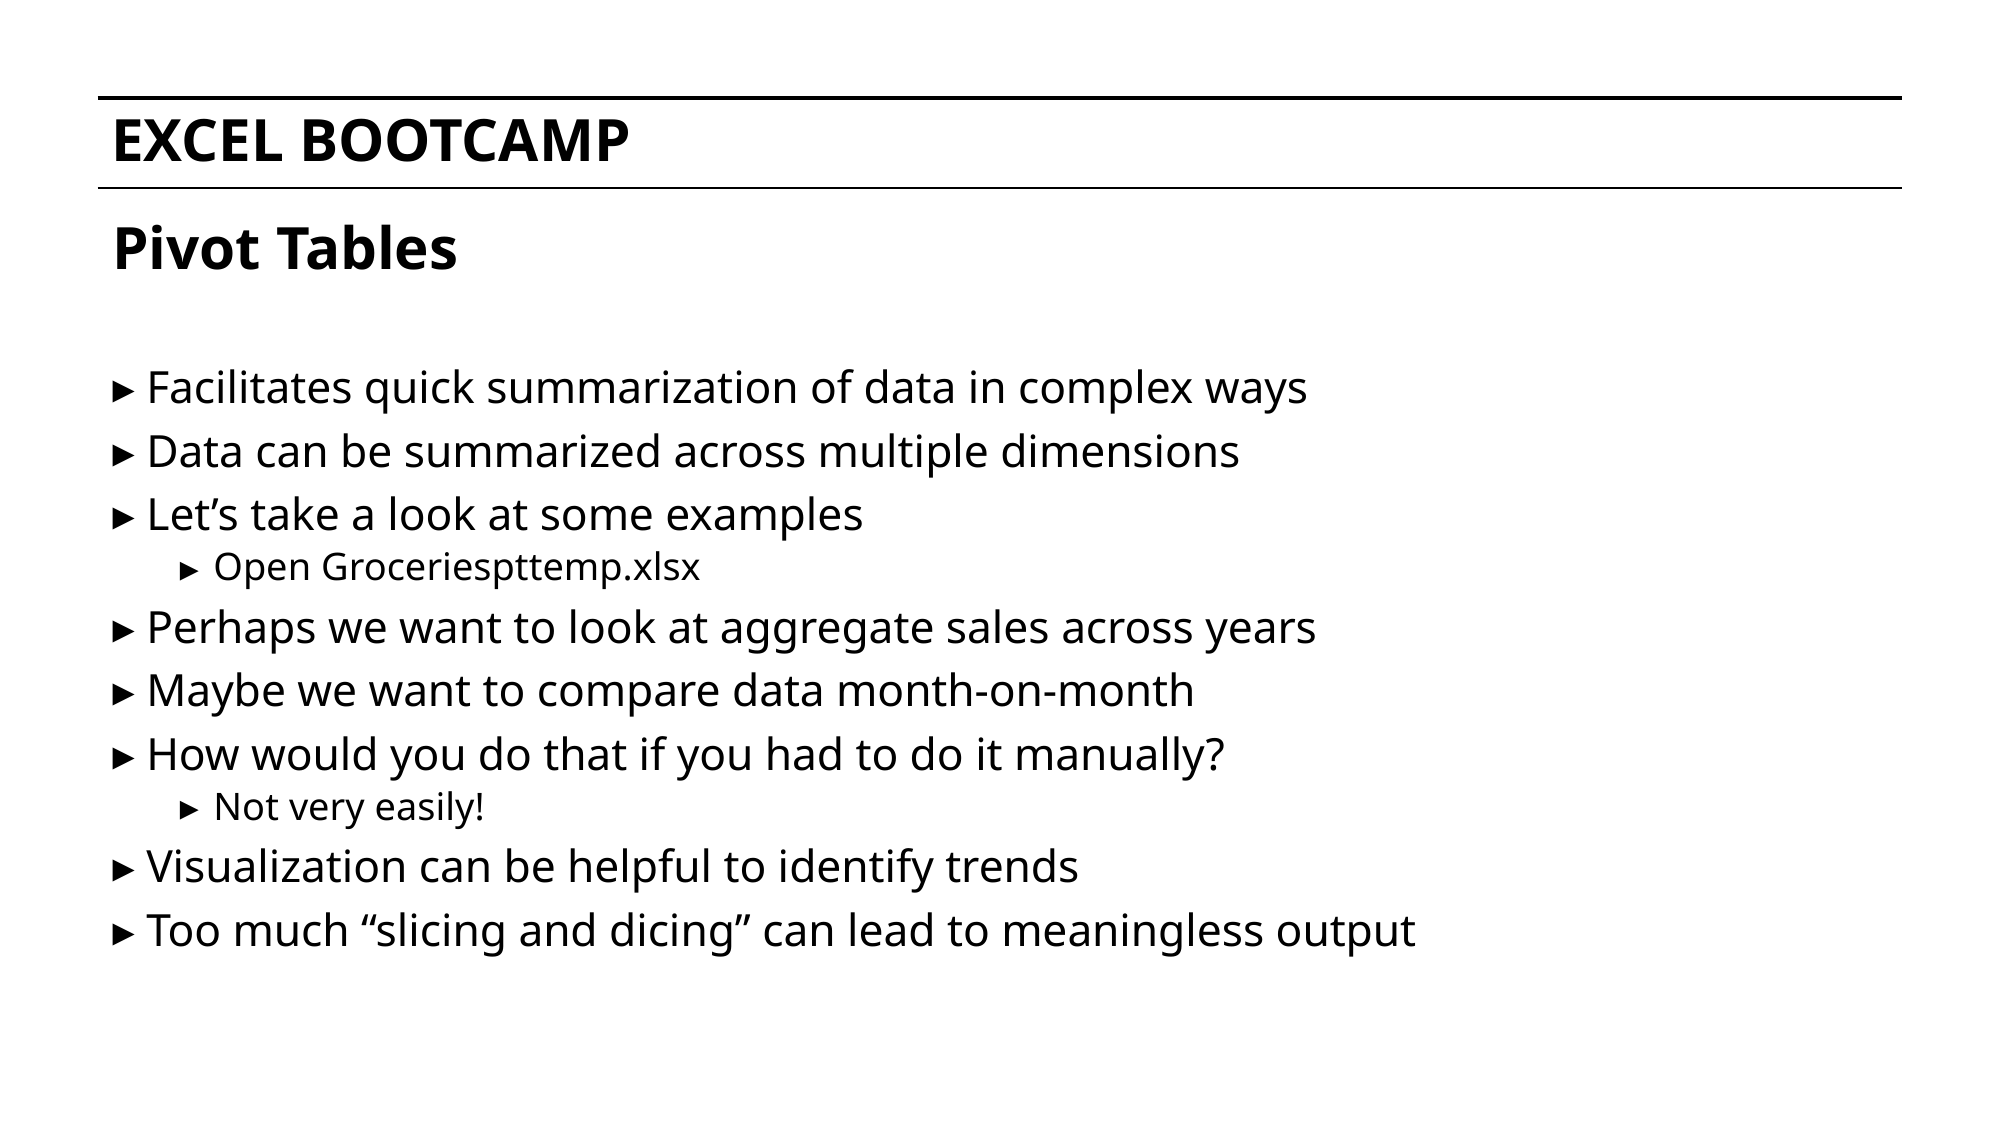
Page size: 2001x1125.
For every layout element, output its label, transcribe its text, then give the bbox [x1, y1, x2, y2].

list Facilitates quick summarization of data in complex ways Data can be summarized across multiple dimensions Let’s take a look at some examples Open Groceriespttemp.xlsx Perhaps we want to look at aggregate sales across years Maybe we want to compare data month-on-month How would you do that if you had to do it manually? Not very easily! Visualization can be helpful to identify trends Too much “slicing and dicing” can lead to meaningless output [97, 358, 1903, 971]
title EXCEL BOOTCAMP [96, 97, 1822, 188]
text_box Pivot Tables [97, 204, 721, 289]
